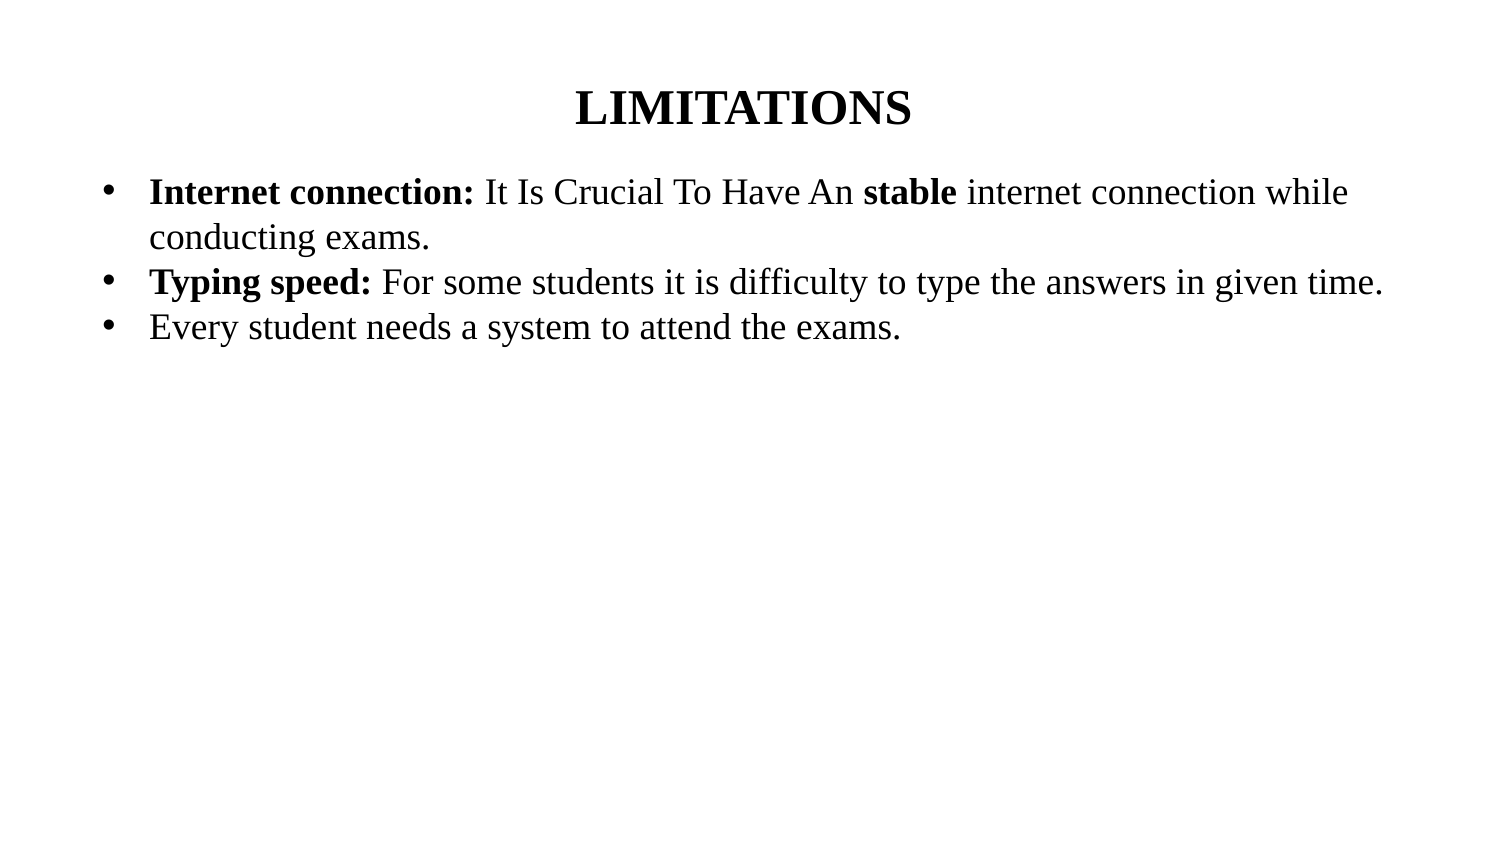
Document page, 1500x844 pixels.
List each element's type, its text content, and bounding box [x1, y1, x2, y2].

text_box LIMITATIONS [125, 67, 1363, 142]
text_box Internet connection: It Is Crucial To Have An stable internet connection while conducting exams. Typing speed: For some students it is difficulty to type the answers in given time. Every student needs a system to attend the exams. [87, 159, 1425, 355]
